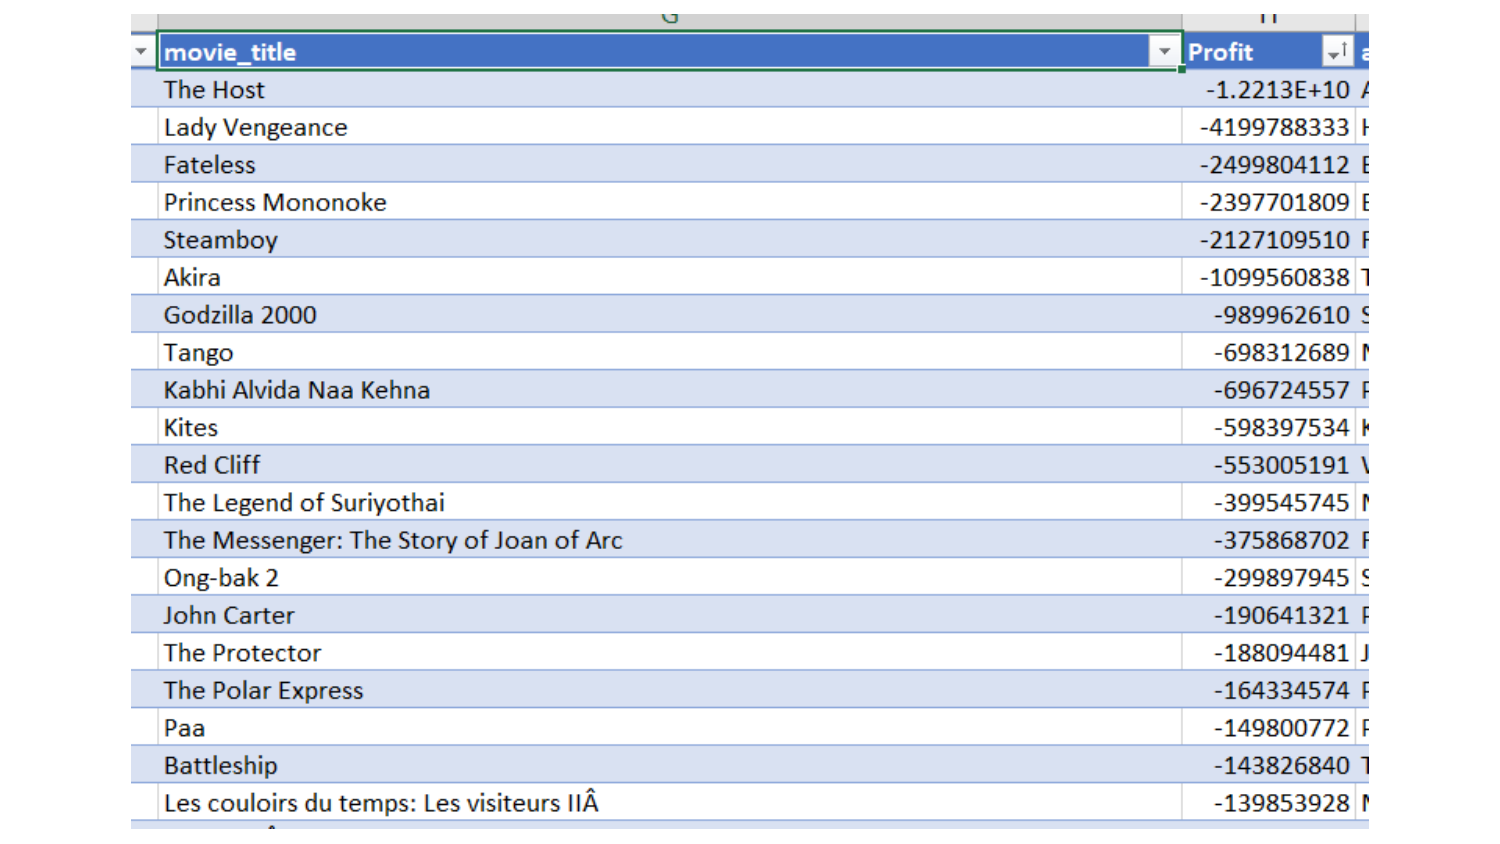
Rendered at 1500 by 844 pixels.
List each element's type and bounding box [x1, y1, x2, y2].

picture [131, 14, 1369, 830]
